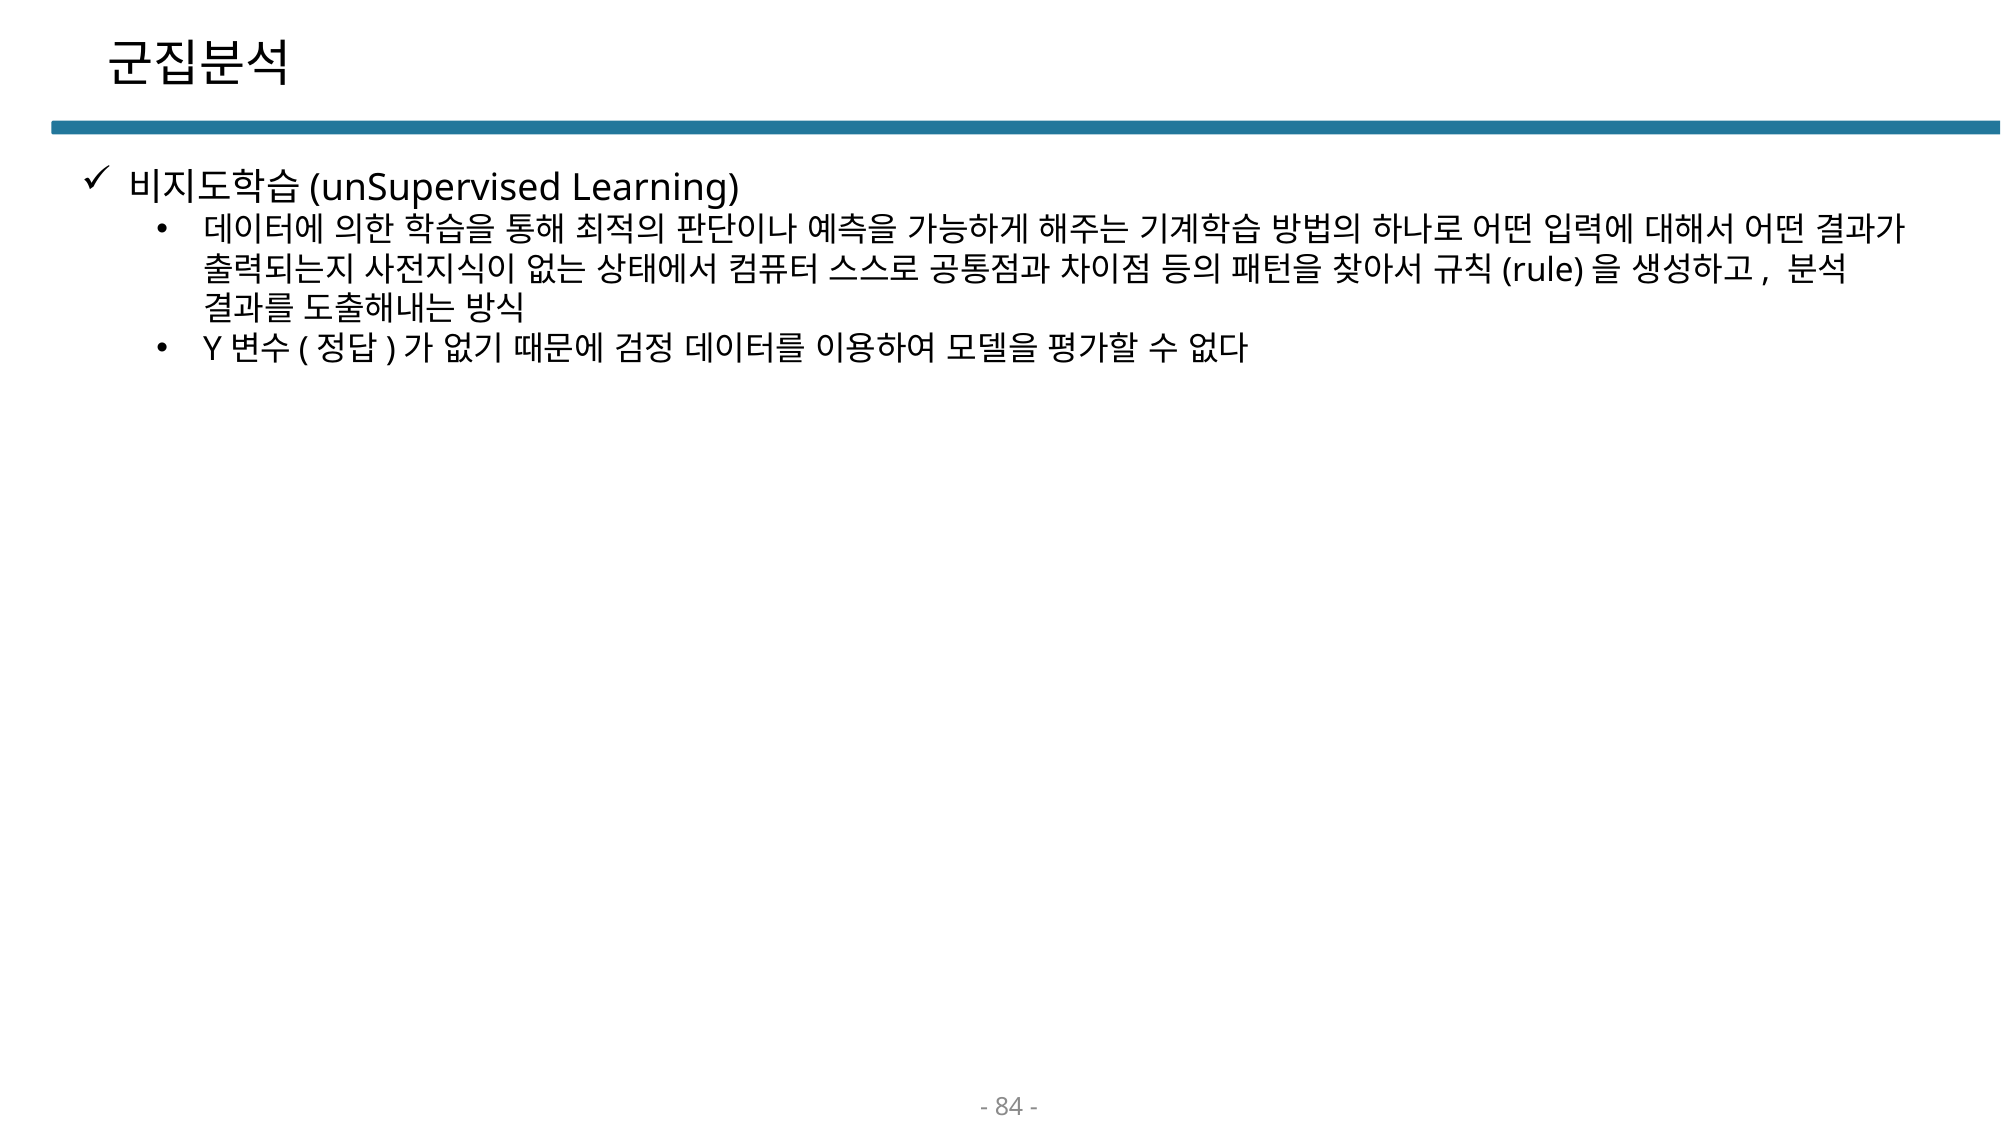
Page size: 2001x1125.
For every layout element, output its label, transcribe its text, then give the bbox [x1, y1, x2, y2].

text_box 군집분석 [66, 30, 1792, 97]
slide_number - 84 - [778, 1090, 1246, 1125]
title [53, 37, 1780, 104]
text_box 비지도학습(unSupervised Learning) 데이터에 의한 학습을 통해 최적의 판단이나 예측을 가능하게 해주는 기계학습 방법의 하나로 어떤 입력에 대해서 어떤 결과가 출력되는지 사전지식이 없는 상태에서 컴퓨터 스스로 공통점과 차이점 등의 패턴을 찾아서 규칙(rule)을 생성하고, 분석 결과를 도출해내는 방식 Y변수(정답)가 없기 때문에 검정 데이터를 이용하여 모델을 평가할 수 없다 [66, 155, 1961, 695]
